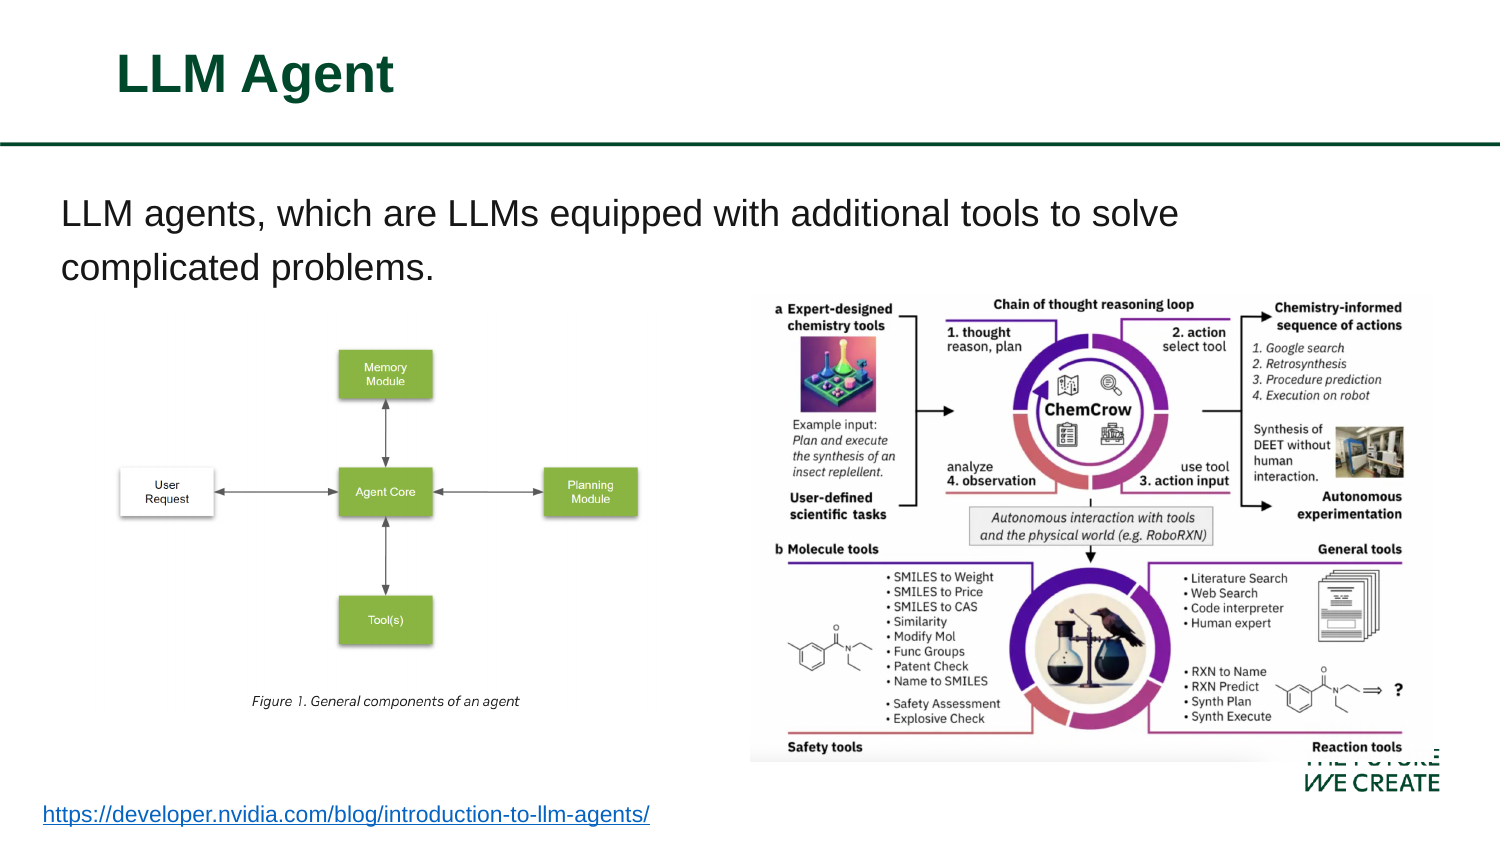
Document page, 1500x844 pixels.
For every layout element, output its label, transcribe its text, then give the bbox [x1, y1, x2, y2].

title LLM Agent [105, 24, 1344, 125]
text_box LLM agents, which are LLMs equipped with additional tools to solve complicated problems. [45, 164, 1306, 303]
text_box https://developer.nvidia.com/blog/introduction-to-llm-agents/ [27, 785, 839, 841]
picture [0, 0, 1500, 844]
